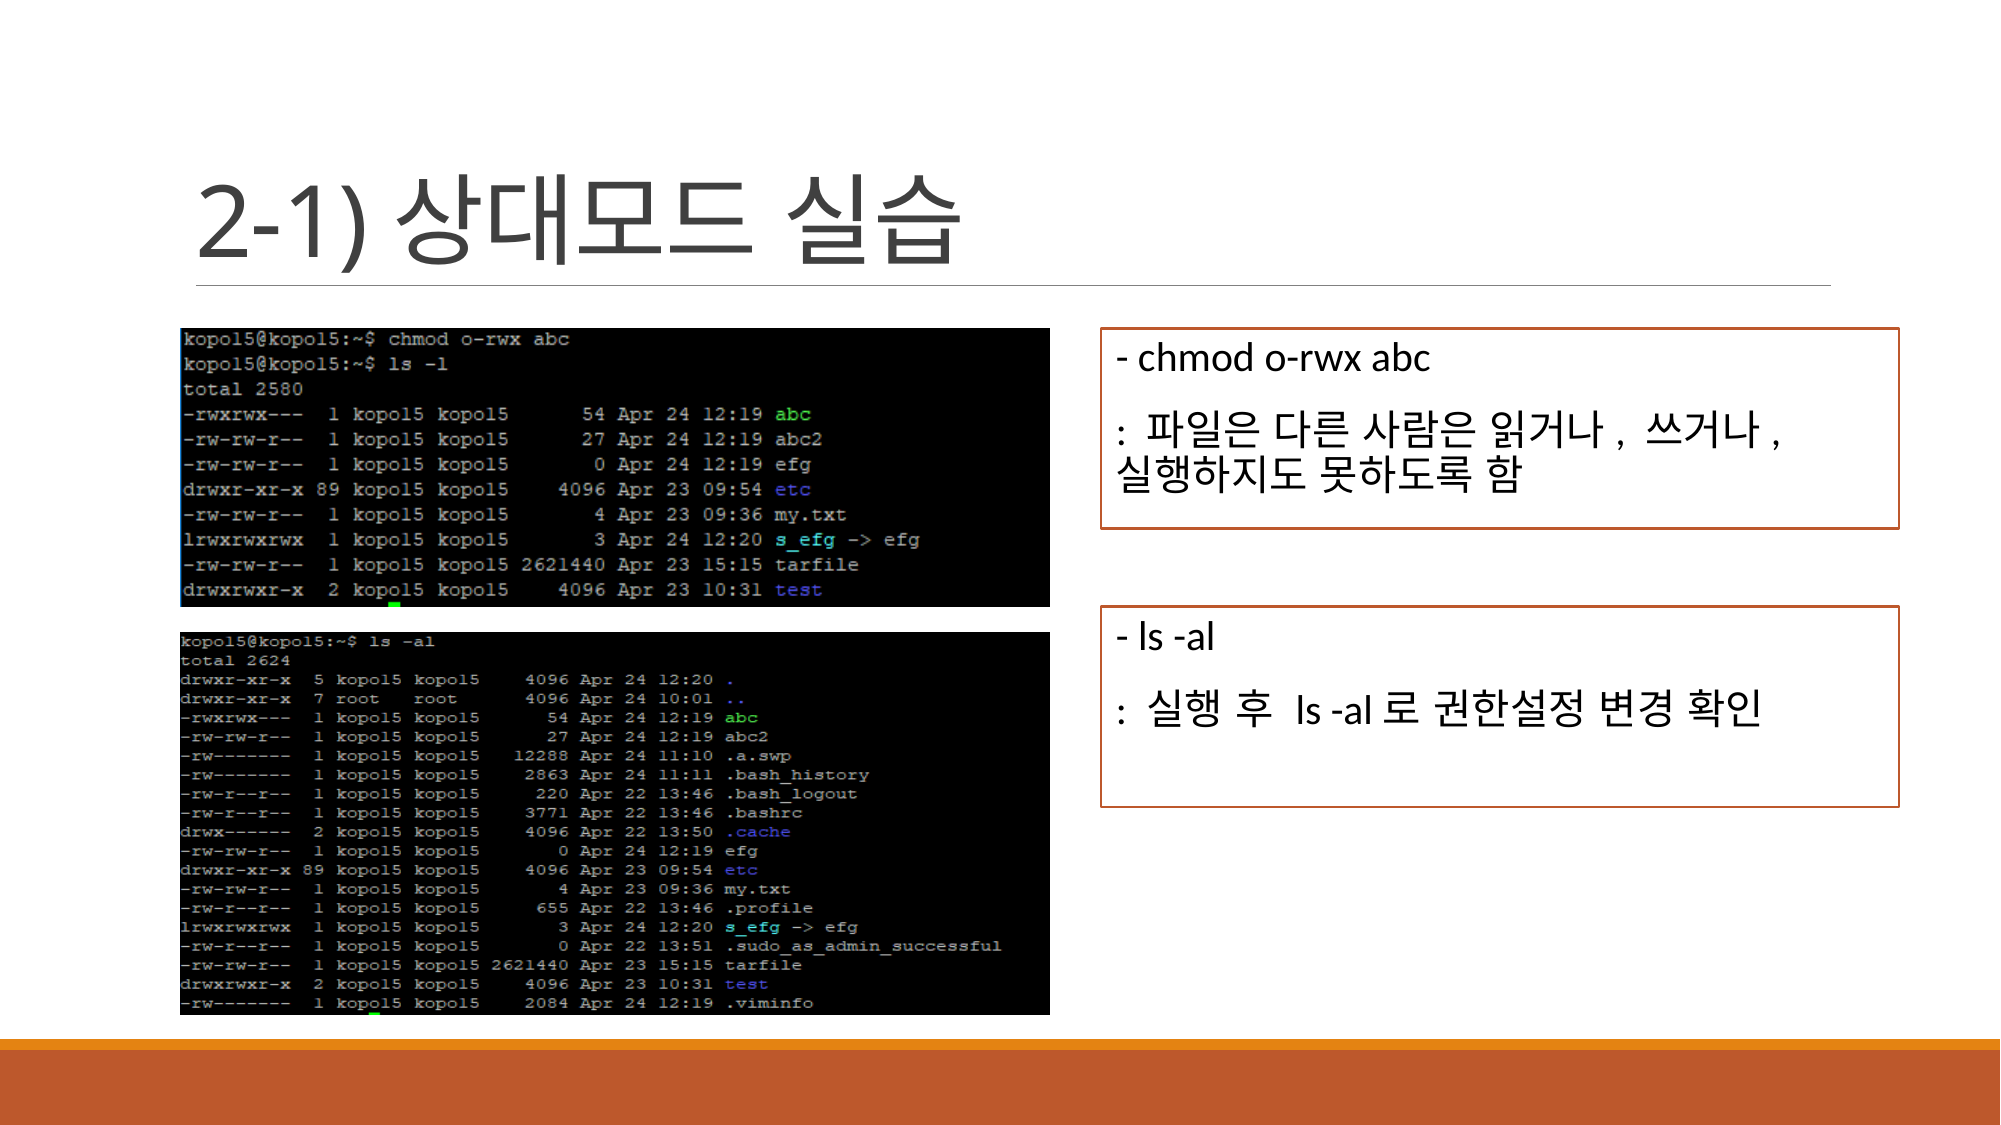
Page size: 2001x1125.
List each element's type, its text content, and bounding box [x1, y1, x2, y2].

title 2-1)상대모드 실습 [180, 47, 1830, 285]
picture [179, 327, 1051, 607]
list - chmod o-rwx abc : 파일은 다른 사람은 읽거나, 쓰거나, 실행하지도 못하도록 함 [1100, 327, 1900, 530]
picture [179, 632, 1051, 1016]
text_box - ls -al : 실행 후 ls -al로 권한설정 변경 확인 [1100, 605, 1900, 808]
